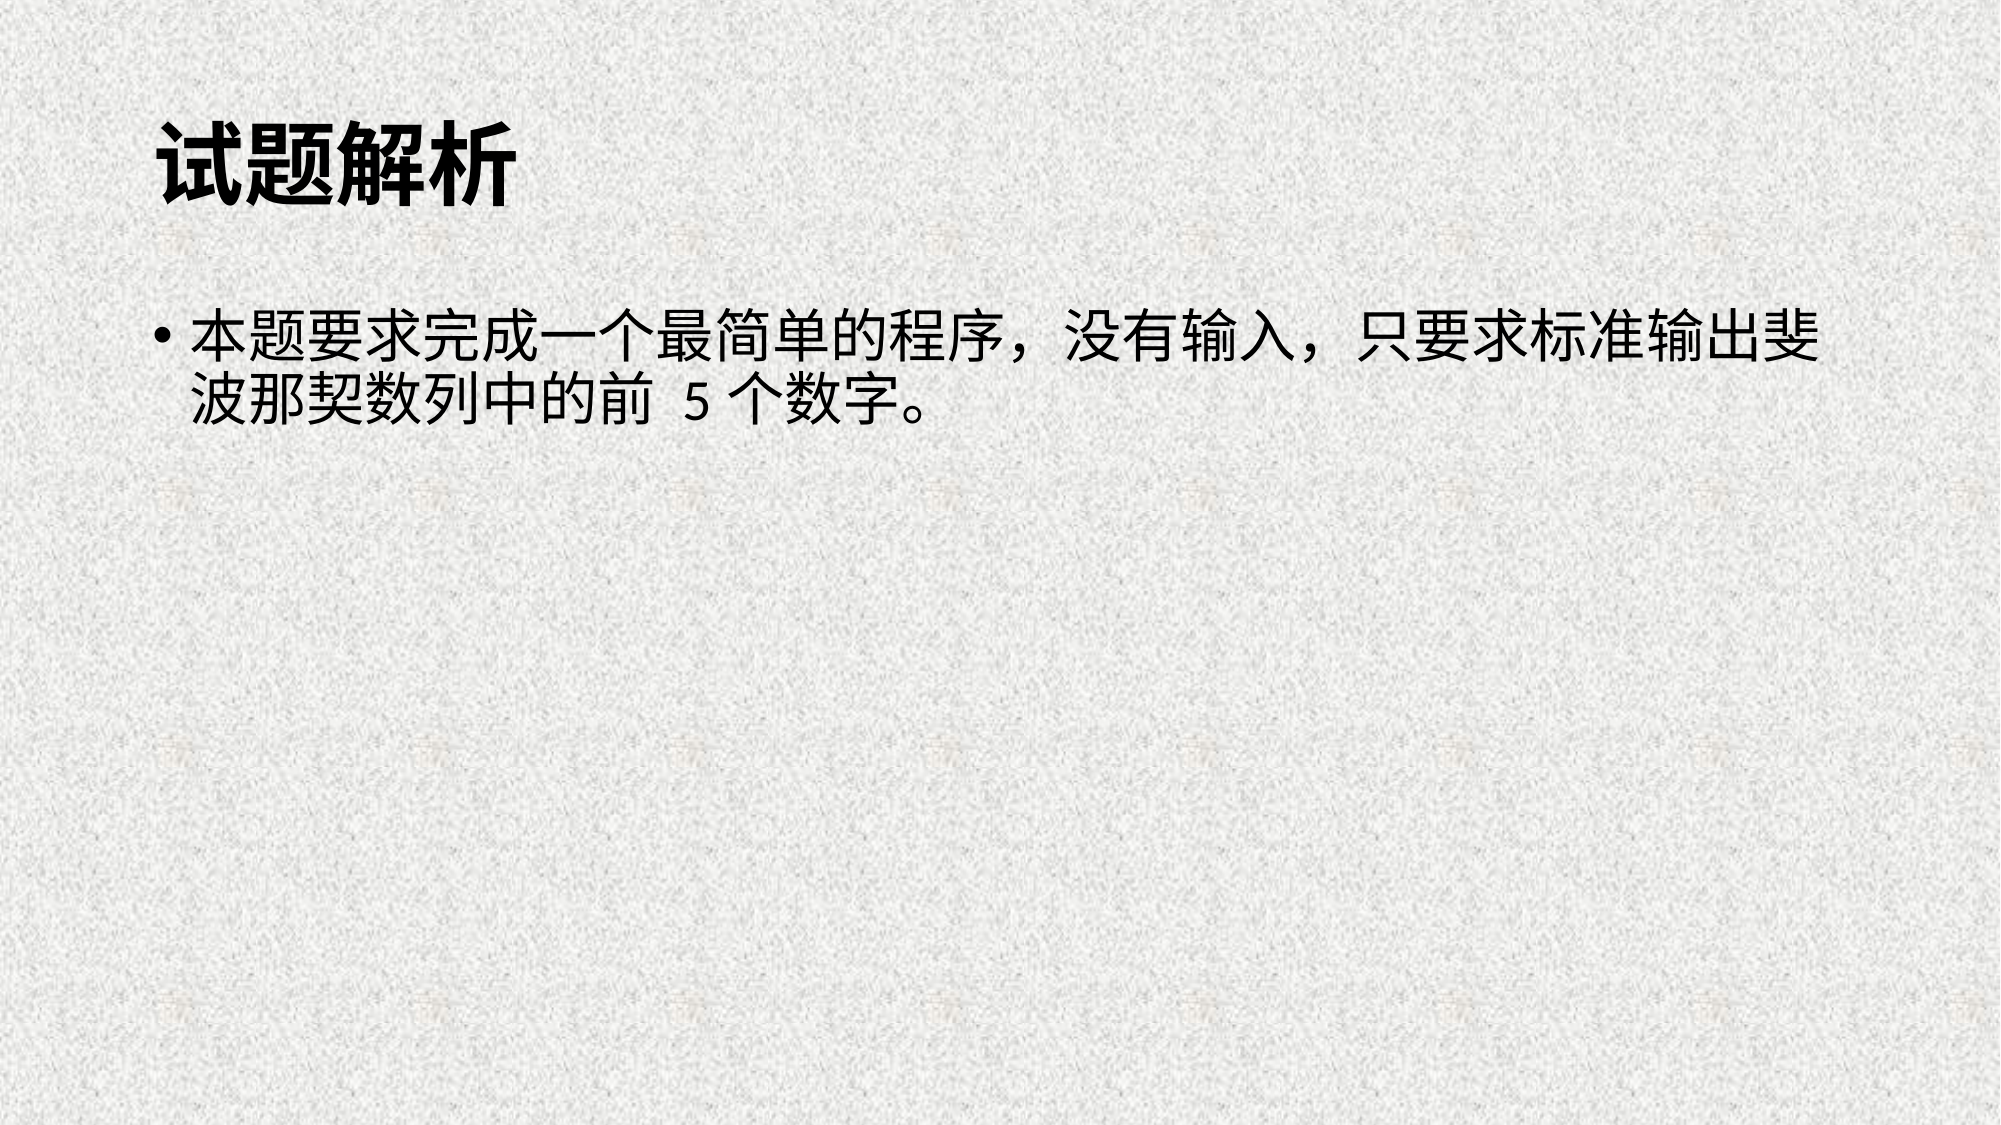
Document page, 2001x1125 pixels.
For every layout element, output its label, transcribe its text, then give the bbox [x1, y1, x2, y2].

list 本题要求完成一个最简单的程序，没有输入，只要求标准输出斐波那契数列中的前 5个数字。 [137, 299, 1863, 1014]
picture [0, 0, 2001, 1125]
title 试题解析 [137, 59, 1863, 278]
